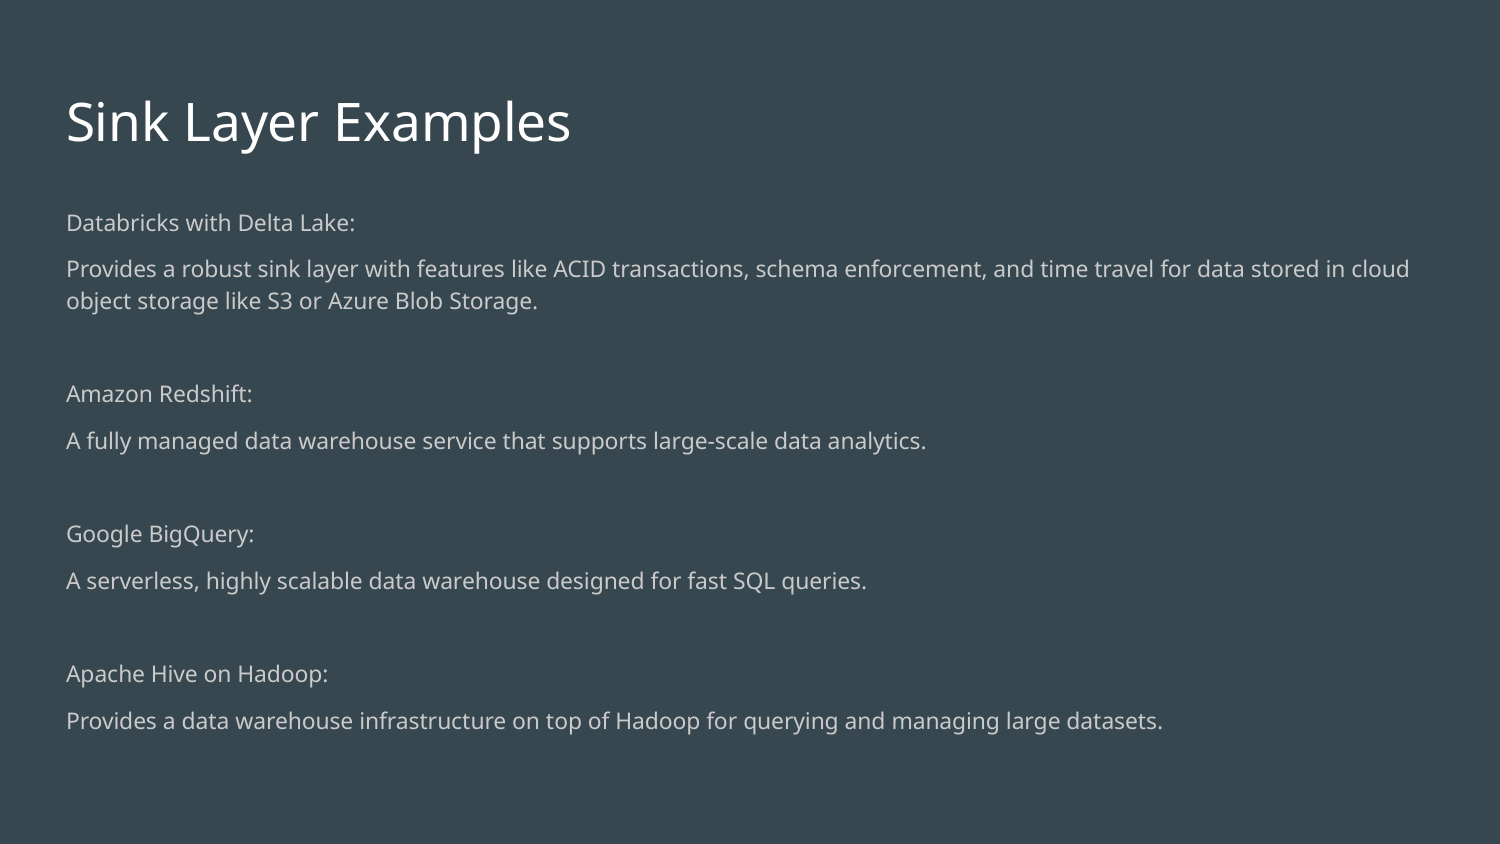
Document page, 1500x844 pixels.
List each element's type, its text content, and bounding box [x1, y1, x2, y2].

list Databricks with Delta Lake: Provides a robust sink layer with features like ACID transactions, schema enforcement, and time travel for data stored in cloud object storage like S3 or Azure Blob Storage. Amazon Redshift: A fully managed data warehouse service that supports large-scale data analytics. Google BigQuery: A serverless, highly scalable data warehouse designed for fast SQL queries. Apache Hive on Hadoop: Provides a data warehouse infrastructure on top of Hadoop for querying and managing large datasets. [51, 189, 1449, 750]
title Sink Layer Examples [51, 72, 1449, 167]
